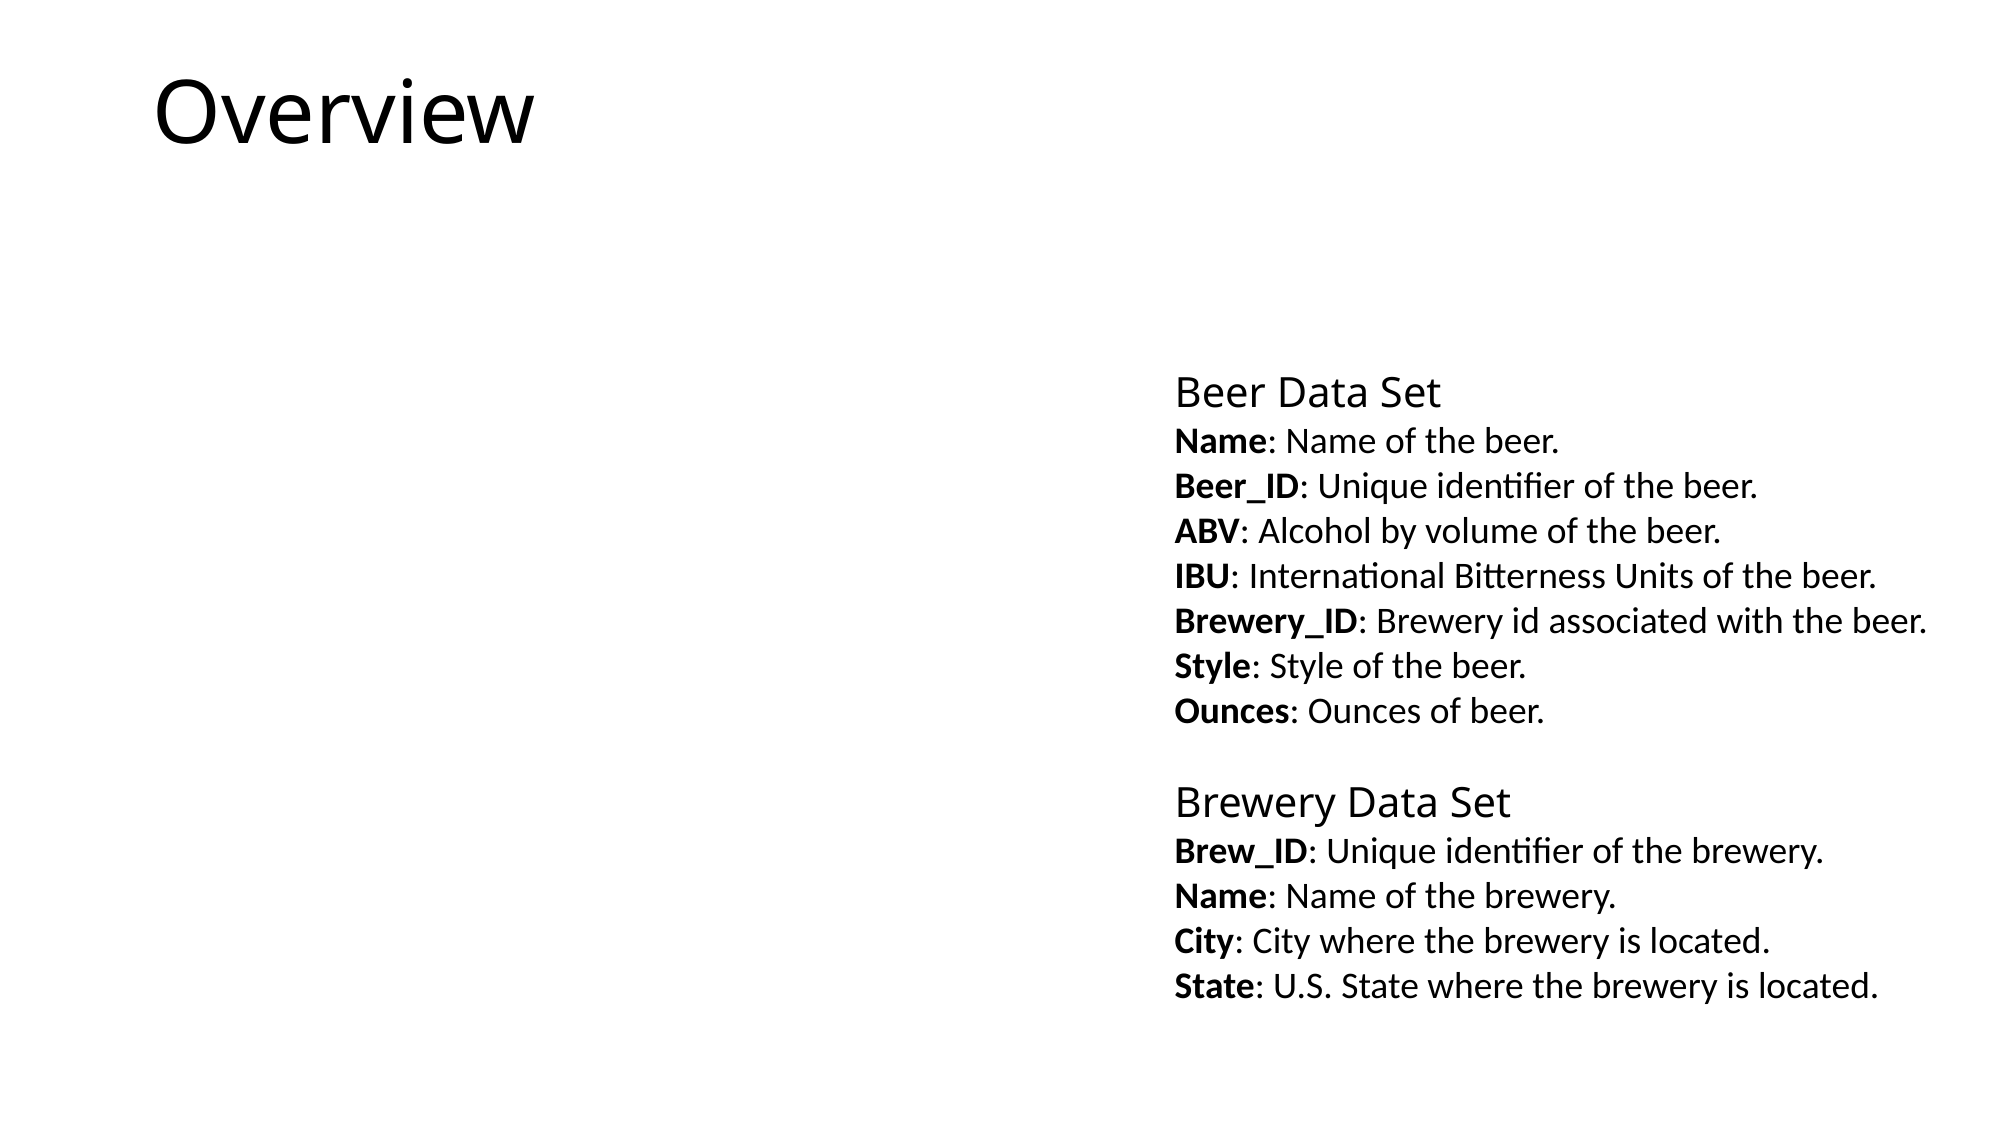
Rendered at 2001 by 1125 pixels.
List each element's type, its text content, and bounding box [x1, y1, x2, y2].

title Overview [137, 59, 1863, 171]
text_box Beer Data Set Name: Name of the beer. Beer_ID: Unique identifier of the beer. ABV: Alcohol by volume of the beer. IBU: International Bitterness Units of the beer. Brewery_ID: Brewery id associated with the beer. Style: Style of the beer. Ounces: Ounces of beer. Brewery Data Set Brew_ID: Unique identifier of the brewery. Name: Name of the brewery. City: City where the brewery is located. State: U.S. State where the brewery is located. [1159, 358, 1976, 1058]
